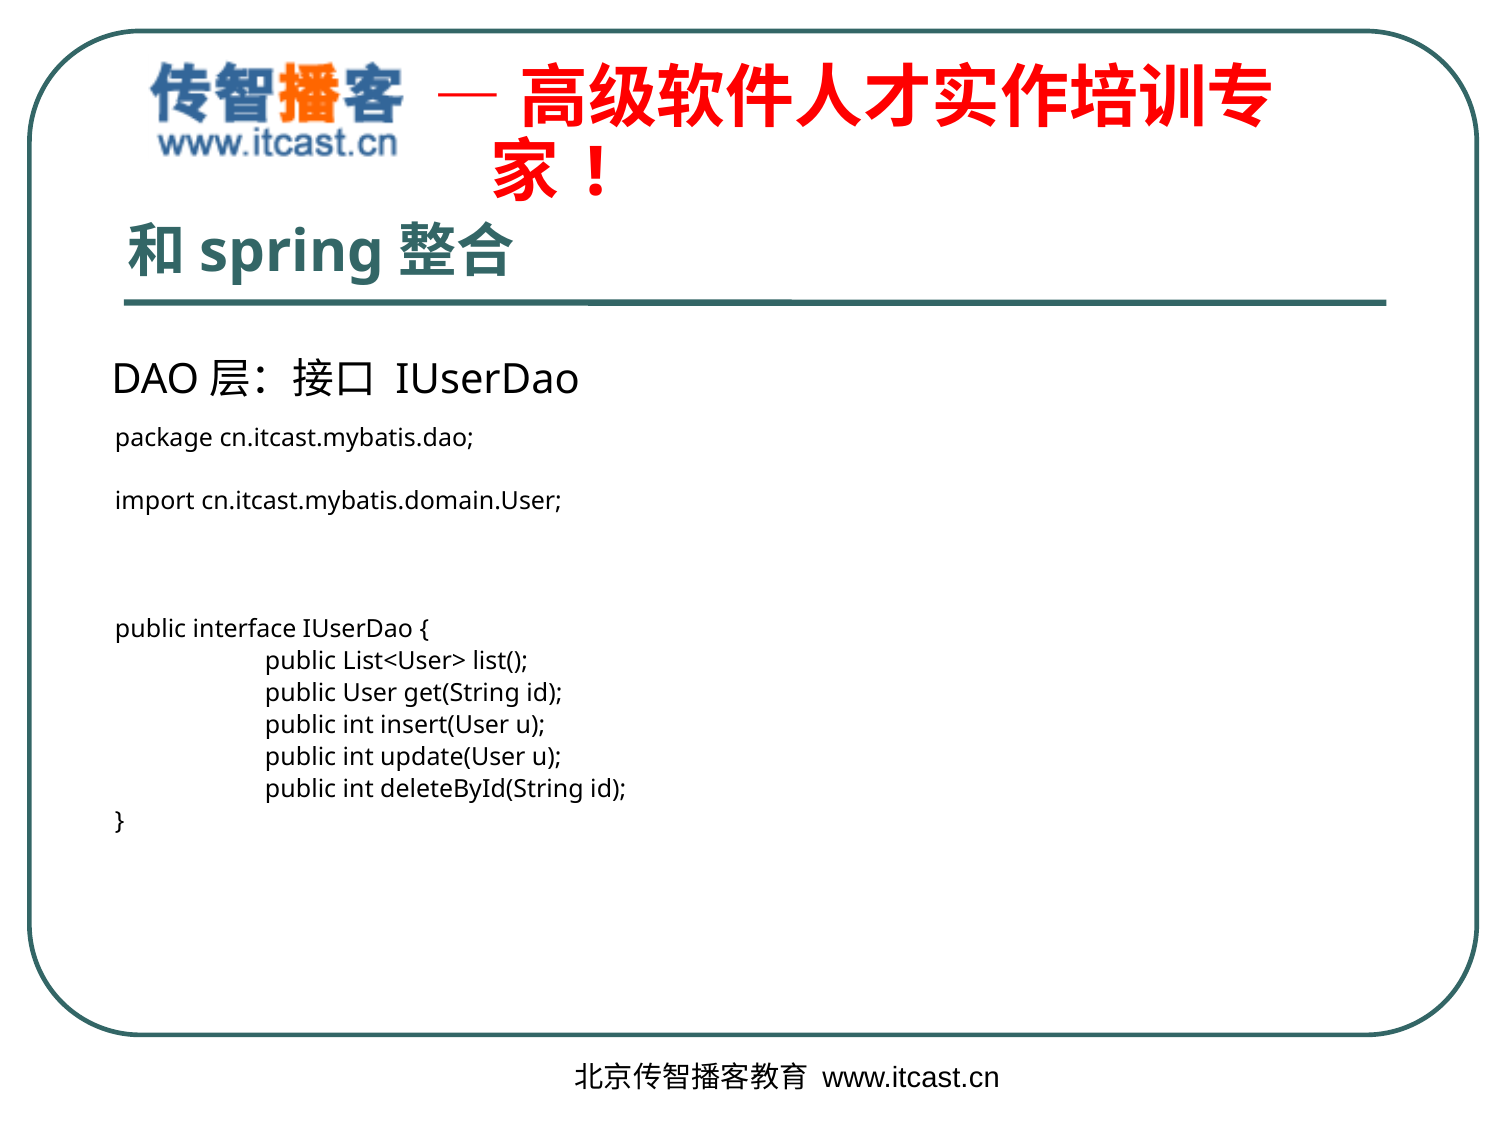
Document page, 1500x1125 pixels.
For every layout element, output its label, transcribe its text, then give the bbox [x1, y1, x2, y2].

text_box DAO层：接口 IUserDao [96, 349, 595, 410]
text_box package cn.itcast.mybatis.dao; import cn.itcast.mybatis.domain.User; public interface IUserDao { public List<User> list(); public User get(String id); public int insert(User u); public int update(User u); public int deleteById(String id); } [100, 417, 1459, 843]
title 和spring整合 [112, 54, 1471, 291]
footer 北京传智播客教育 www.itcast.cn [549, 1050, 1025, 1125]
